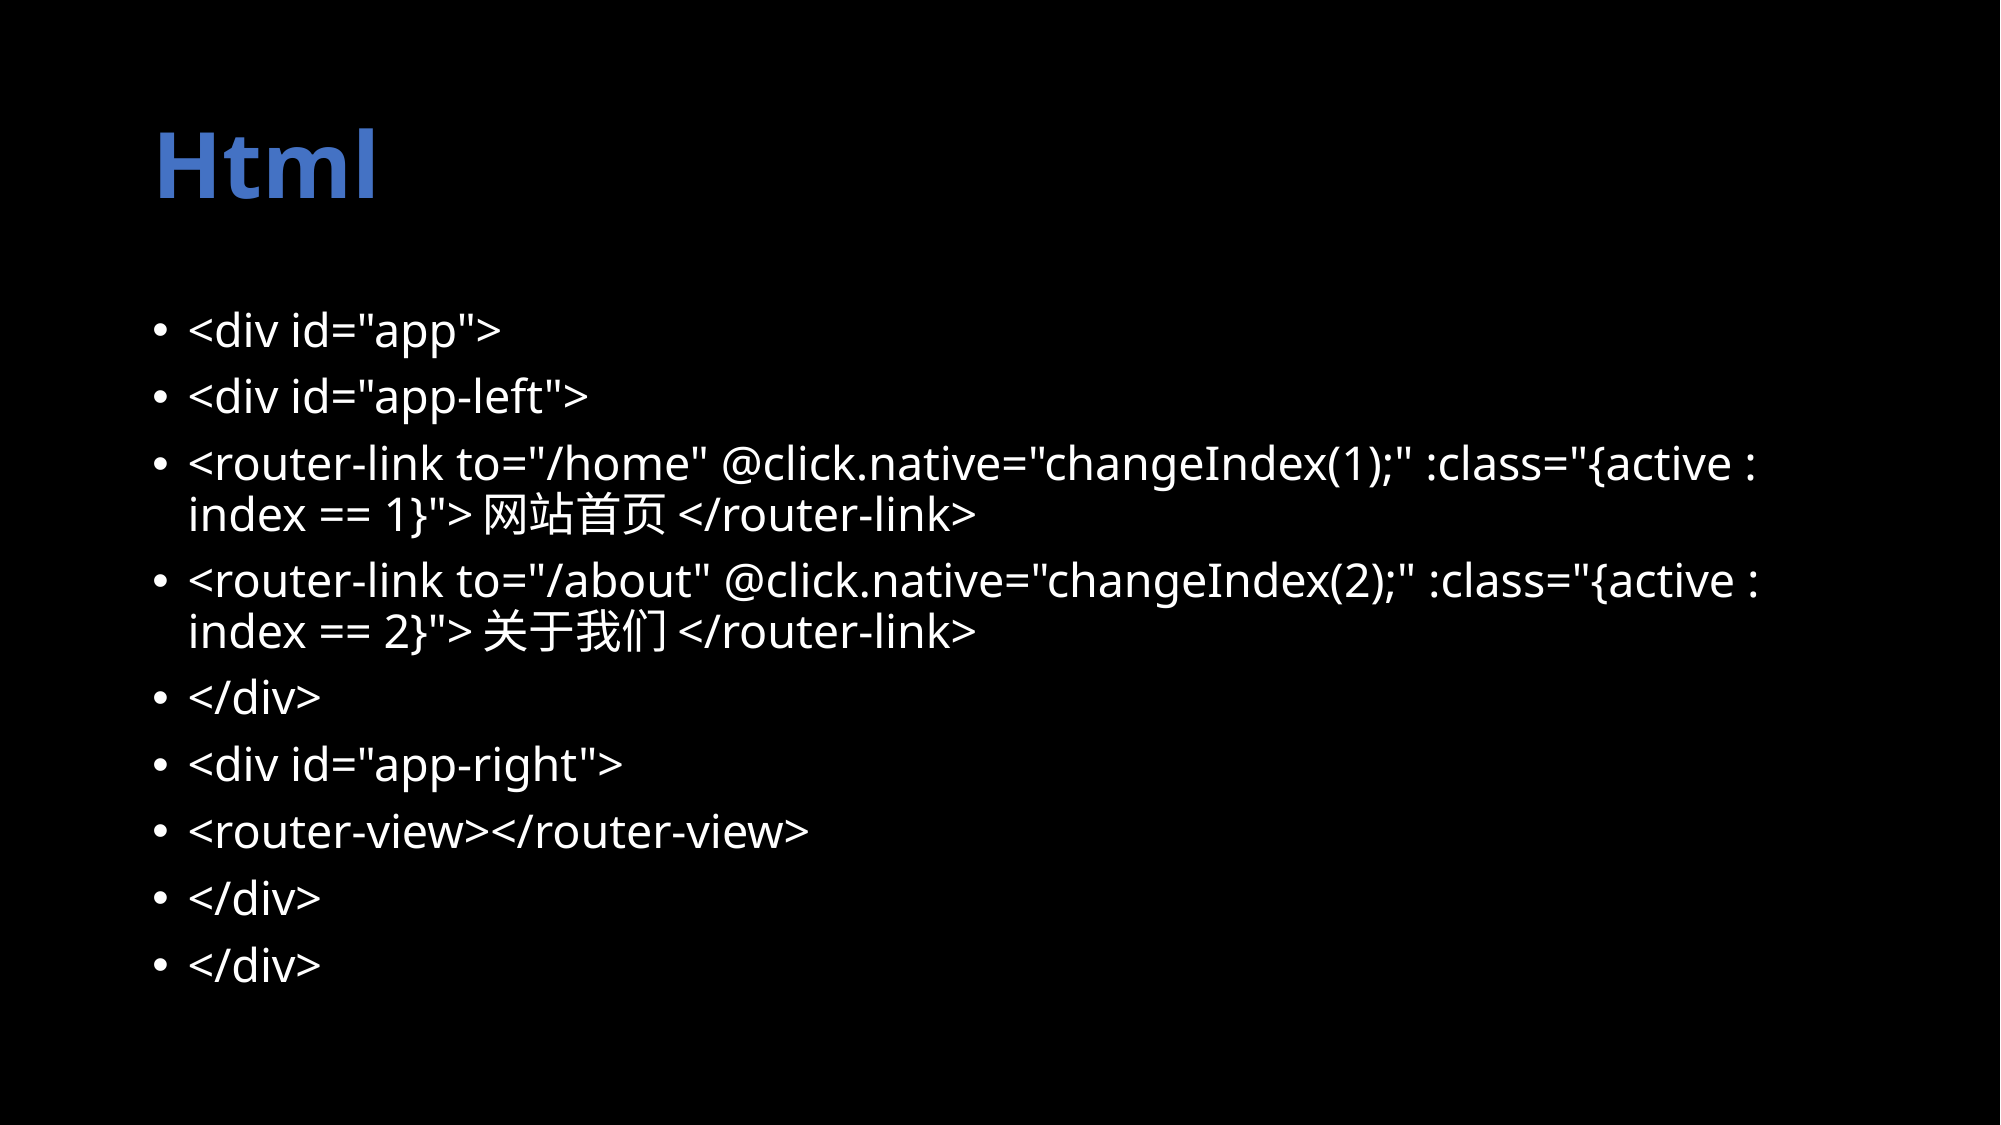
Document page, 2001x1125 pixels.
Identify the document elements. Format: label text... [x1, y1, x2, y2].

title Html [137, 59, 1863, 278]
list <div id="app"> <div id="app-left"> <router-link to="/home" @click.native="changeIndex(1);" :class="{active : index == 1}">网站首页</router-link> <router-link to="/about" @click.native="changeIndex(2);" :class="{active : index == 2}">关于我们</router-link> </div> <div id="app-right"> <router-view></router-view> </div> </div> [137, 299, 1863, 1014]
